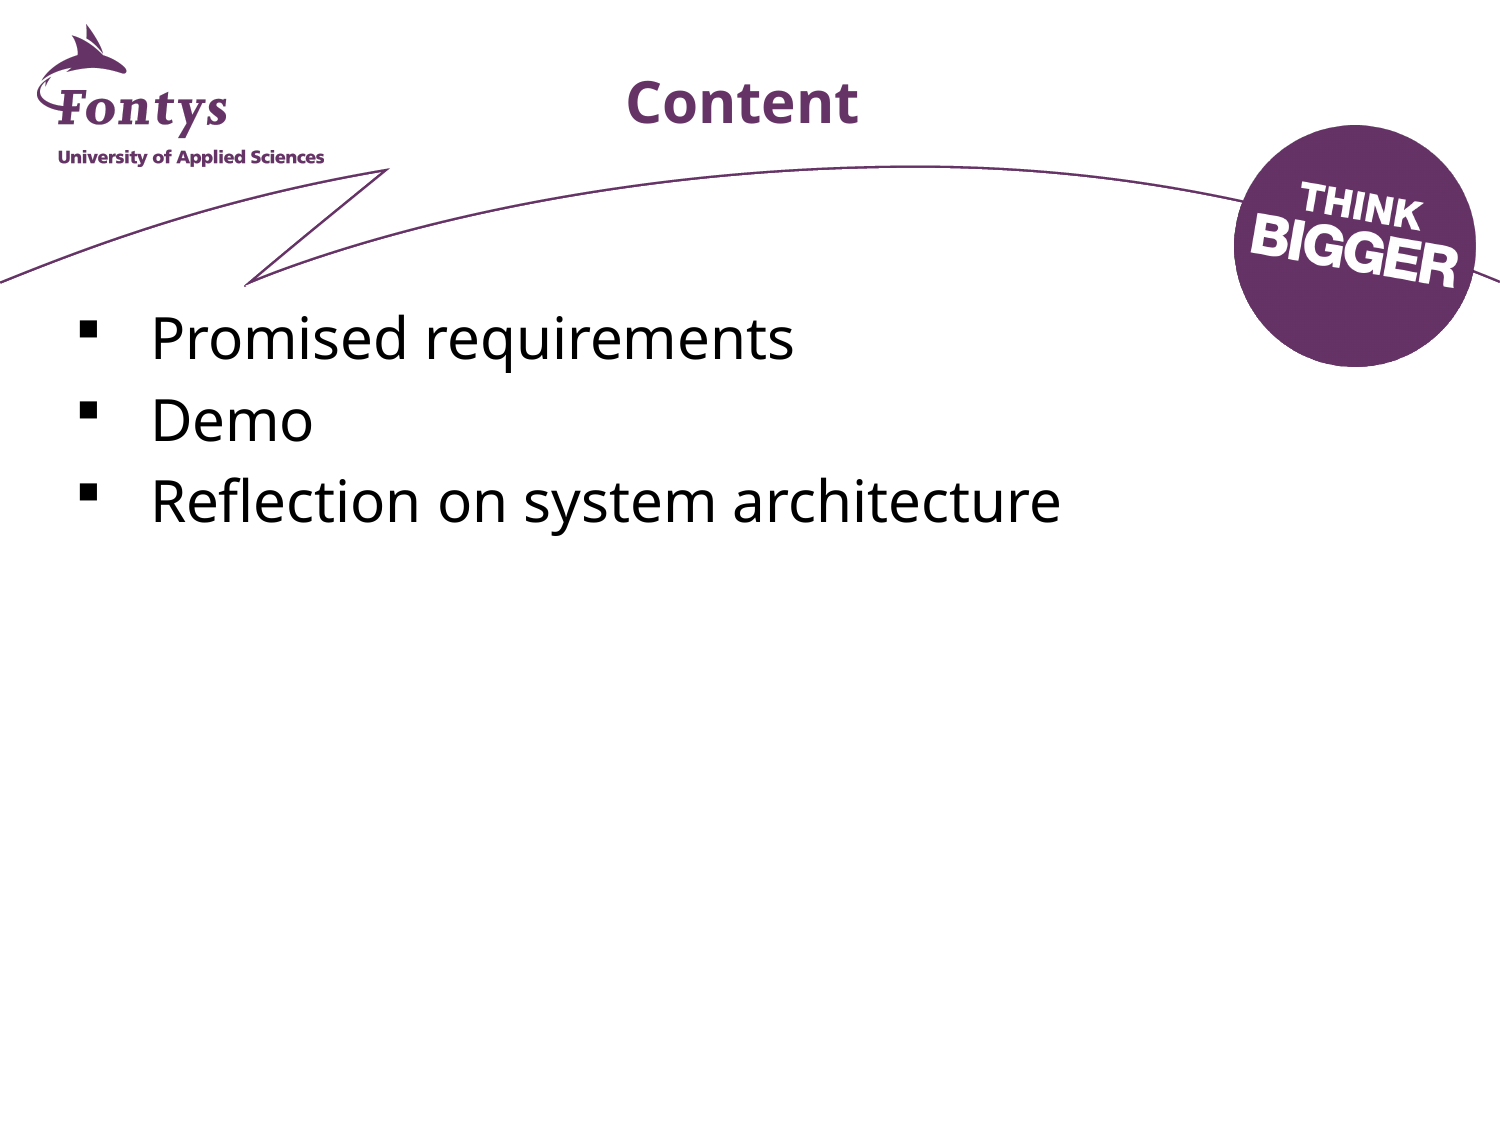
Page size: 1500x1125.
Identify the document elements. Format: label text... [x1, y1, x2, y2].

list Promised requirements Demo Reflection on system architecture [75, 301, 1238, 1058]
picture [0, 0, 1500, 367]
title Content [311, 65, 1189, 126]
